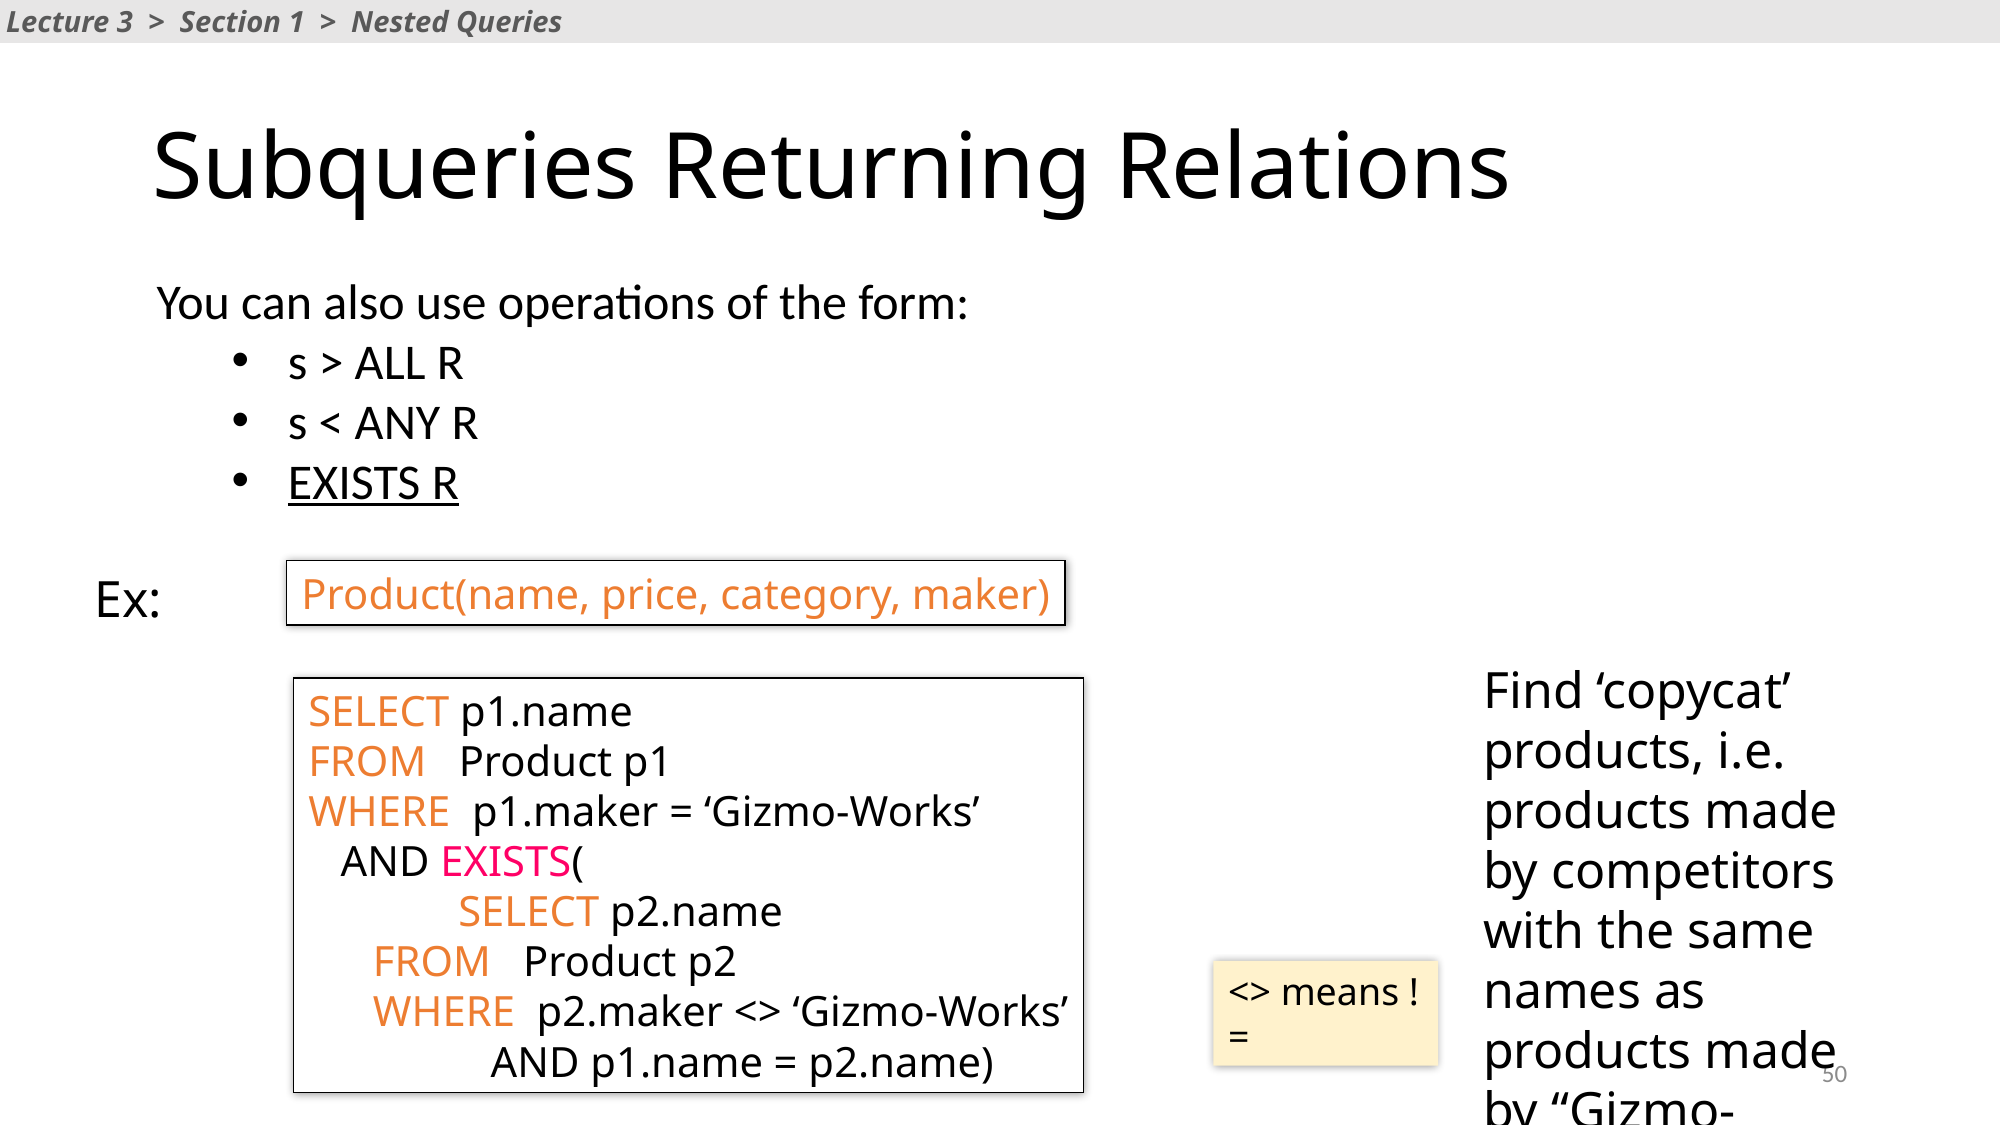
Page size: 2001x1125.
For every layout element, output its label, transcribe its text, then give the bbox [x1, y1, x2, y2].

text_box <> means != [1213, 960, 1439, 1066]
slide_number 50 [1412, 1042, 1468, 1103]
text_box You can also use operations of the form: s > ALL R s < ANY R EXISTS R [141, 261, 1030, 517]
title Subqueries Returning Relations [137, 59, 1863, 278]
text_box Ex: [80, 560, 523, 636]
text_box Find ‘copycat’ products, i.e. products made by competitors with the same names as products made by “Gizmo-Works” [1468, 651, 1911, 1125]
text_box SELECT p1.name FROM Product p1 WHERE p1.maker = ‘Gizmo-Works’ AND EXISTS( SELECT p2.name FROM Product p2 WHERE p2.maker <> ‘Gizmo-Works’ AND p1.name = p2.name) [293, 677, 1084, 1093]
text_box Product(name, price, category, maker) [523, 560, 1066, 626]
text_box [0, 0, 2000, 47]
